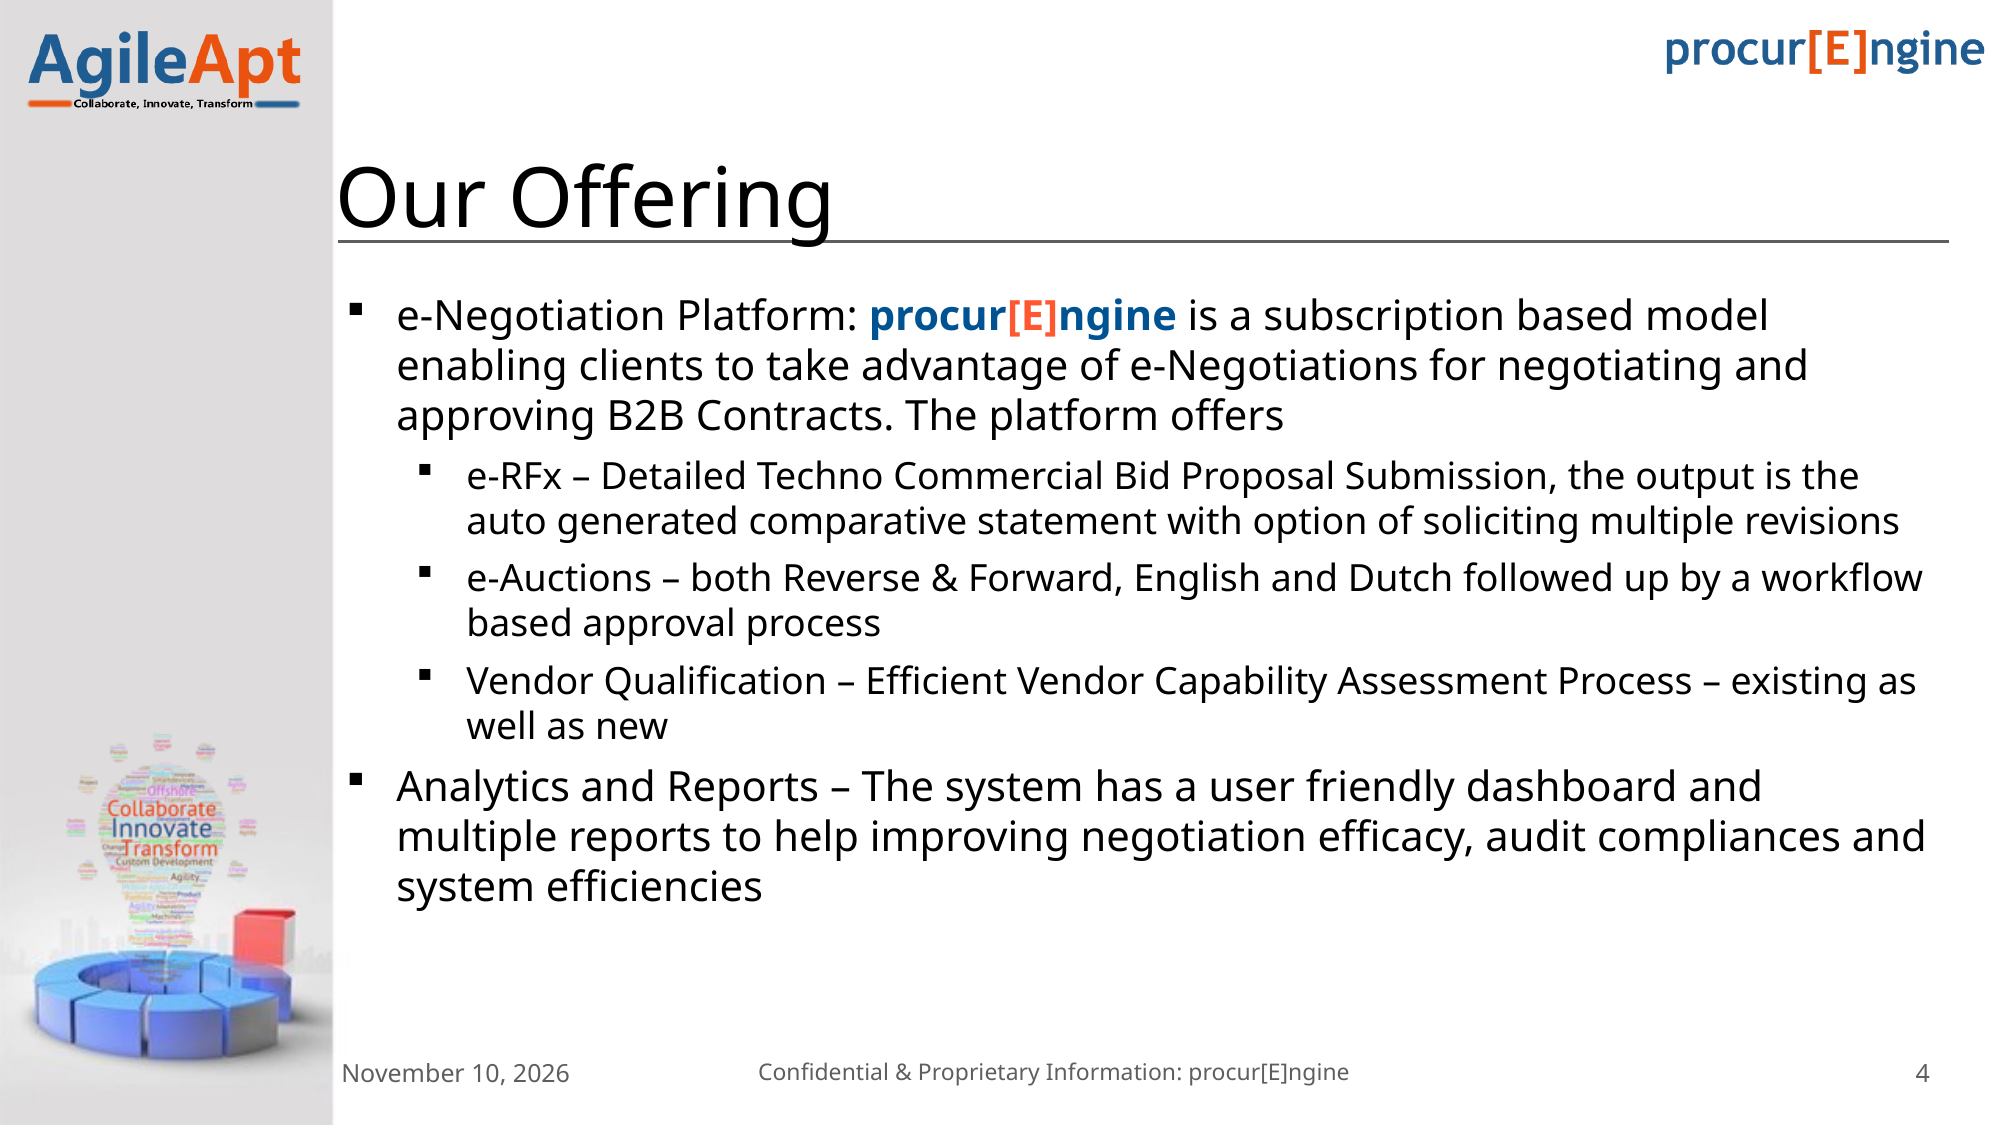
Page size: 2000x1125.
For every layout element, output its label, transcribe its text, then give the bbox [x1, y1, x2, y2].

title Our Offering [315, 25, 1863, 255]
footer Confidential & Proprietary Information: procur[E]ngine [744, 1050, 1763, 1103]
list e-Negotiation Platform: procur[E]ngine is a subscription based model enabling clients to take advantage of e-Negotiations for negotiating and approving B2B Contracts. The platform offers e-RFx – Detailed Techno Commercial Bid Proposal Submission, the output is the auto generated comparative statement with option of soliciting multiple revisions e-Auctions – both Reverse & Forward, English and Dutch followed up by a workflow based approval process Vendor Qualification – Efficient Vendor Capability Assessment Process – existing as well as new Analytics and Reports – The system has a user friendly dashboard and multiple reports to help improving negotiation efficacy, audit compliances and system efficiencies [326, 279, 1950, 1013]
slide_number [326, 1050, 744, 1103]
picture [0, 0, 2000, 1125]
slide_number 4 [1763, 1050, 1945, 1103]
